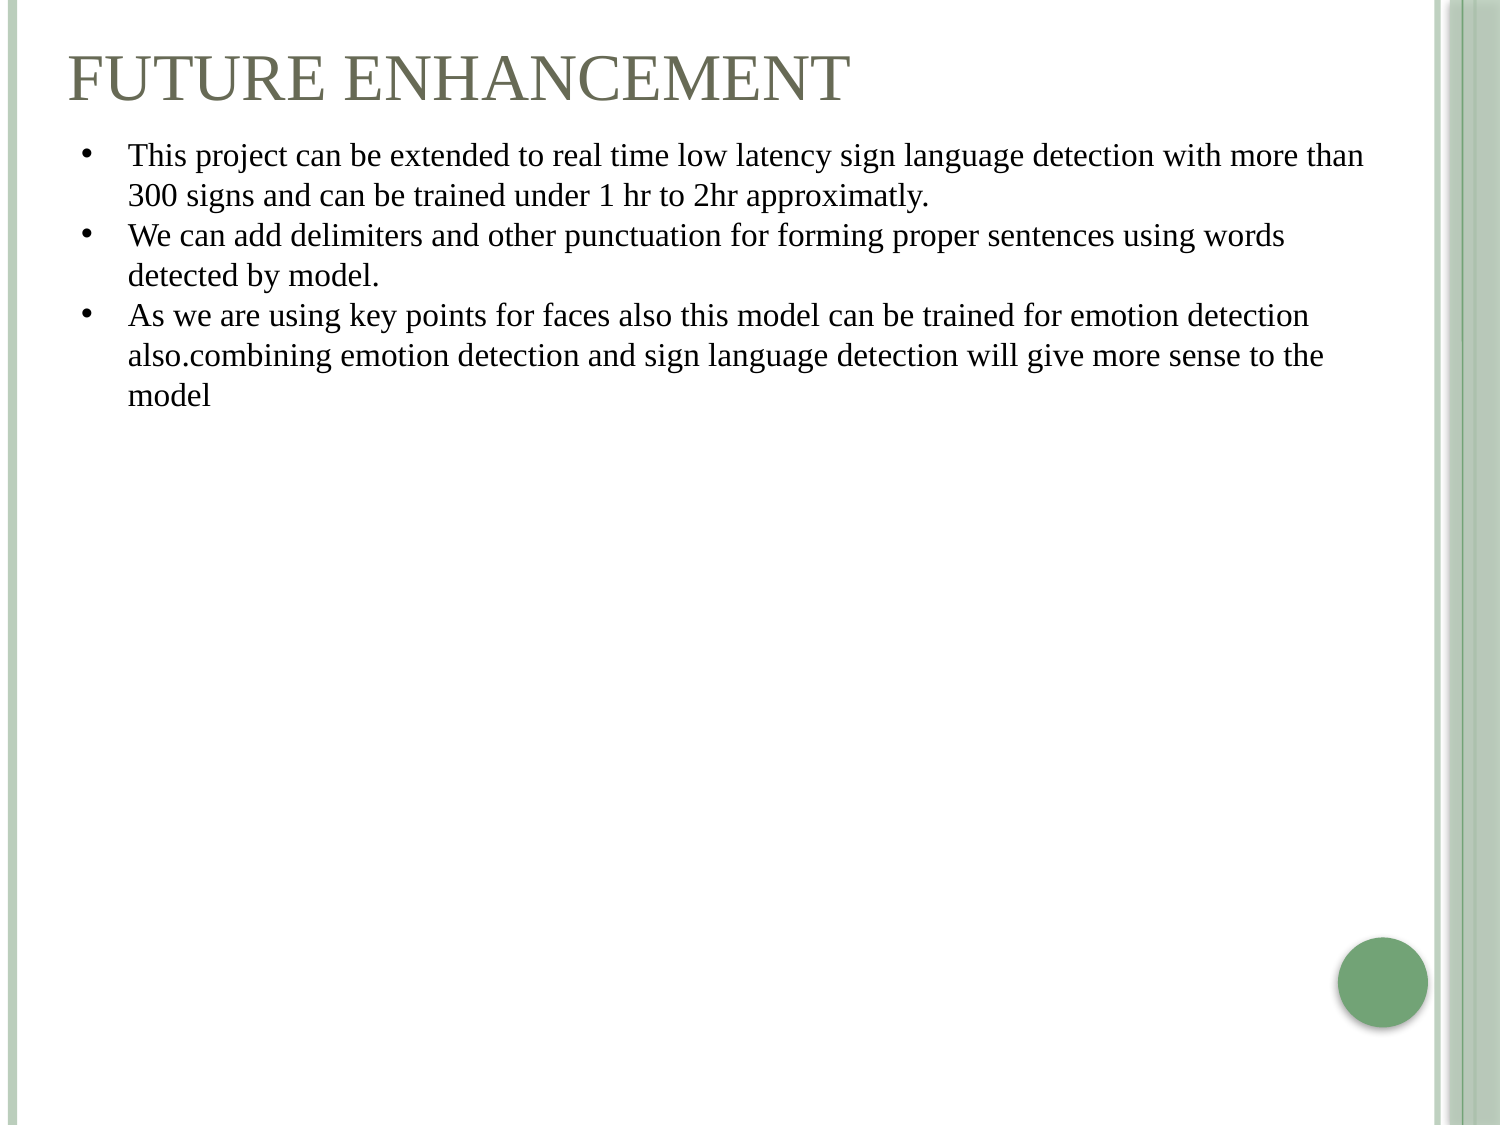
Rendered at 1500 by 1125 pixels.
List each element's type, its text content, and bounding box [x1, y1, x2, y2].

text_box This project can be extended to real time low latency sign language detection with more than 300 signs and can be trained under 1 hr to 2hr approximatly. We can add delimiters and other punctuation for forming proper sentences using words detected by model. As we are using key points for faces also this model can be trained for emotion detection also.combining emotion detection and sign language detection will give more sense to the model [66, 126, 1396, 421]
title FUTURE ENHANCEMENT [53, 0, 1279, 122]
